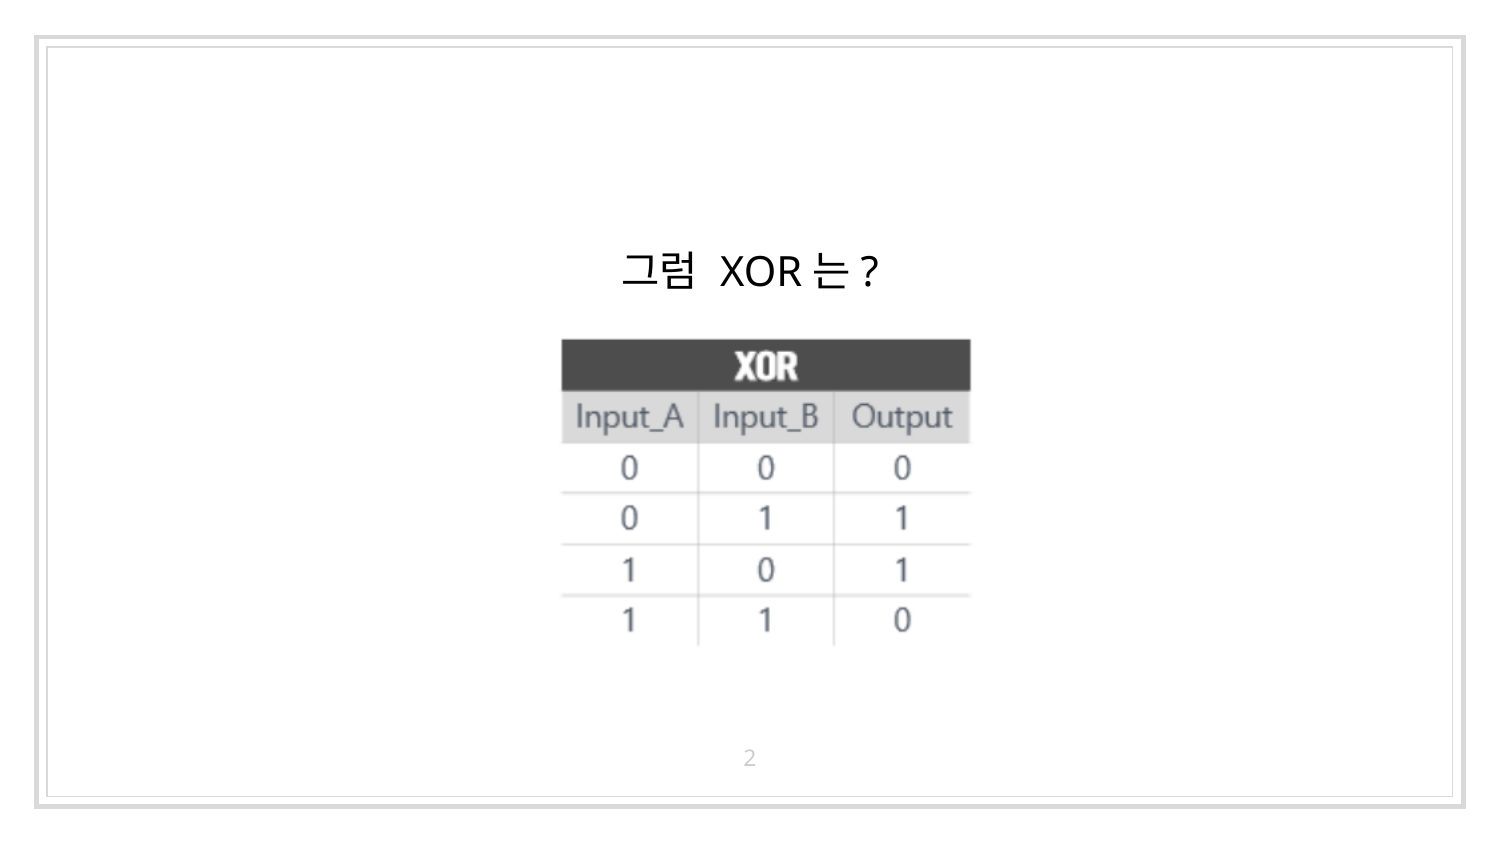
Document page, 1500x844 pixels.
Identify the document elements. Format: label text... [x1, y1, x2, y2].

picture [531, 312, 980, 653]
slide_number 2 [705, 725, 795, 790]
title 그럼 XOR는? [265, 119, 1235, 310]
